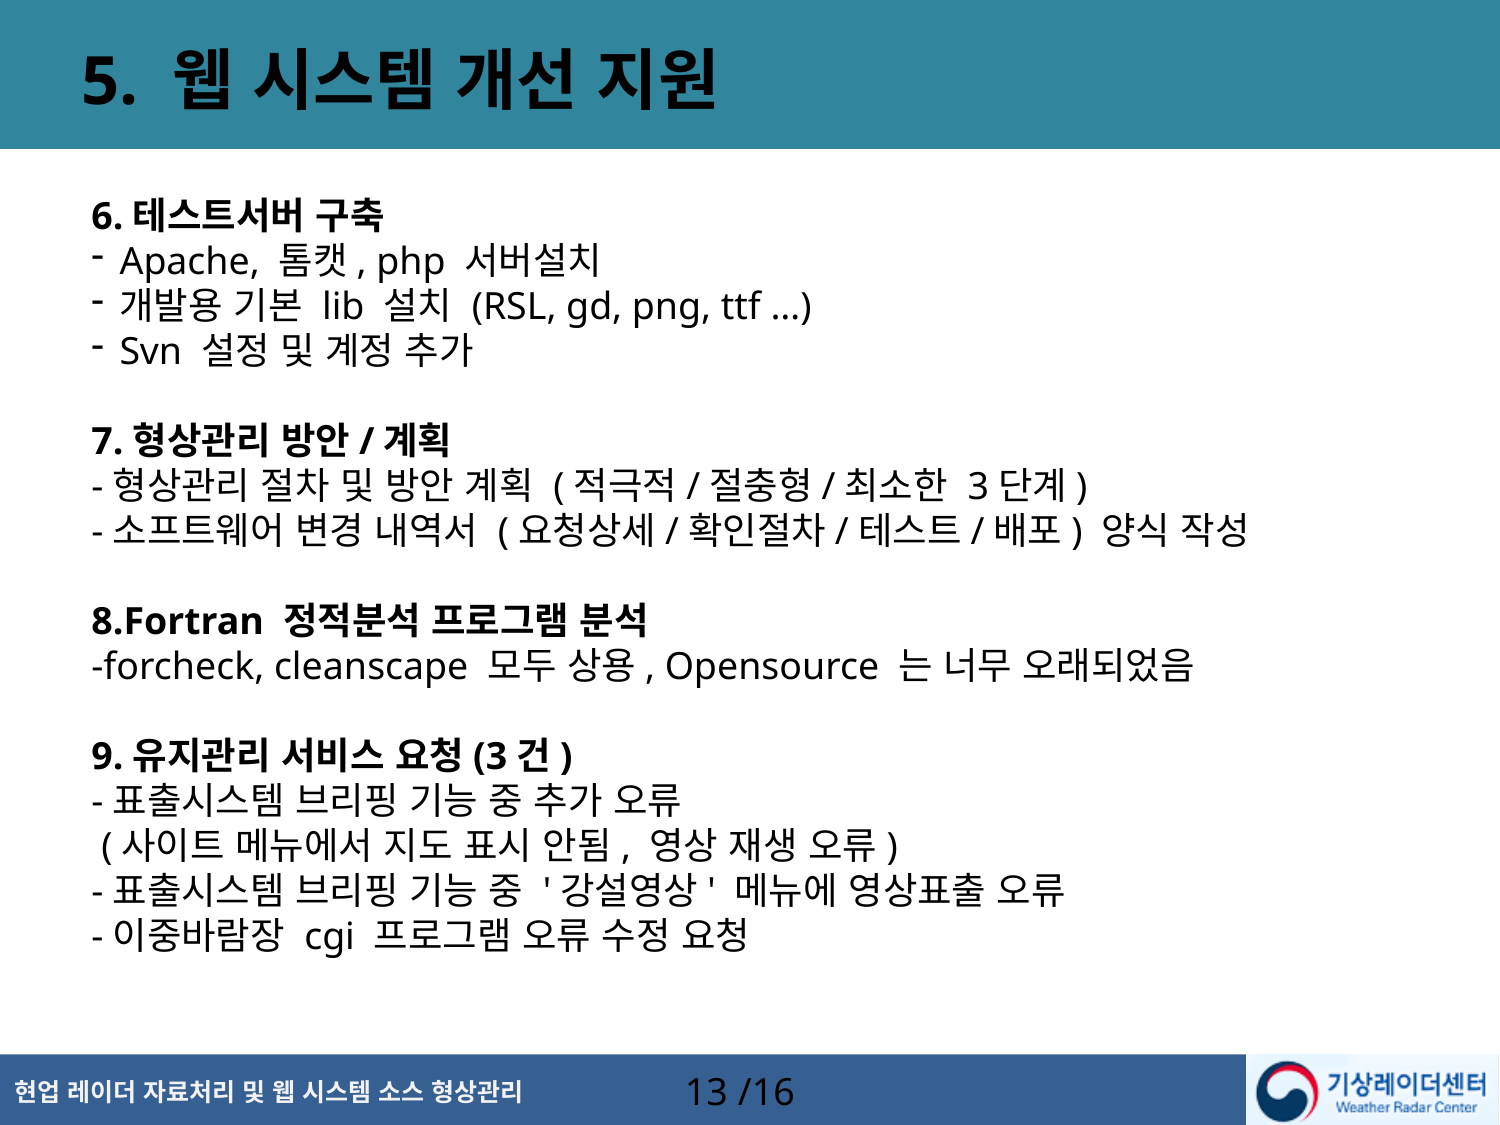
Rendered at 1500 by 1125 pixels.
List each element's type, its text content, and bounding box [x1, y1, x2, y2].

text_box 6.테스트서버 구축 Apache, 톰캣, php 서버설치 개발용 기본 lib 설치 (RSL, gd, png, ttf …) Svn 설정 및 계정 추가 7.형상관리 방안/계획 -형상관리 절차 및 방안 계획 (적극적/절충형/최소한 3단계) -소프트웨어 변경 내역서 (요청상세/확인절차/테스트/배포) 양식 작성 8.Fortran 정적분석 프로그램 분석 -forcheck, cleanscape 모두 상용, Opensource 는 너무 오래되었음 9.유지관리 서비스 요청(3건) -표출시스템 브리핑 기능 중 추가 오류 (사이트 메뉴에서 지도 표시 안됨, 영상 재생 오류) -표출시스템 브리핑 기능 중 '강설영상' 메뉴에 영상표출 오류 -이중바람장 cgi 프로그램 오류 수정 요청 [76, 184, 1477, 965]
slide_number 13 [670, 1060, 1021, 1121]
picture [1246, 1054, 1498, 1125]
text_box 5. 웹 시스템 개선 지원 [66, 30, 736, 126]
